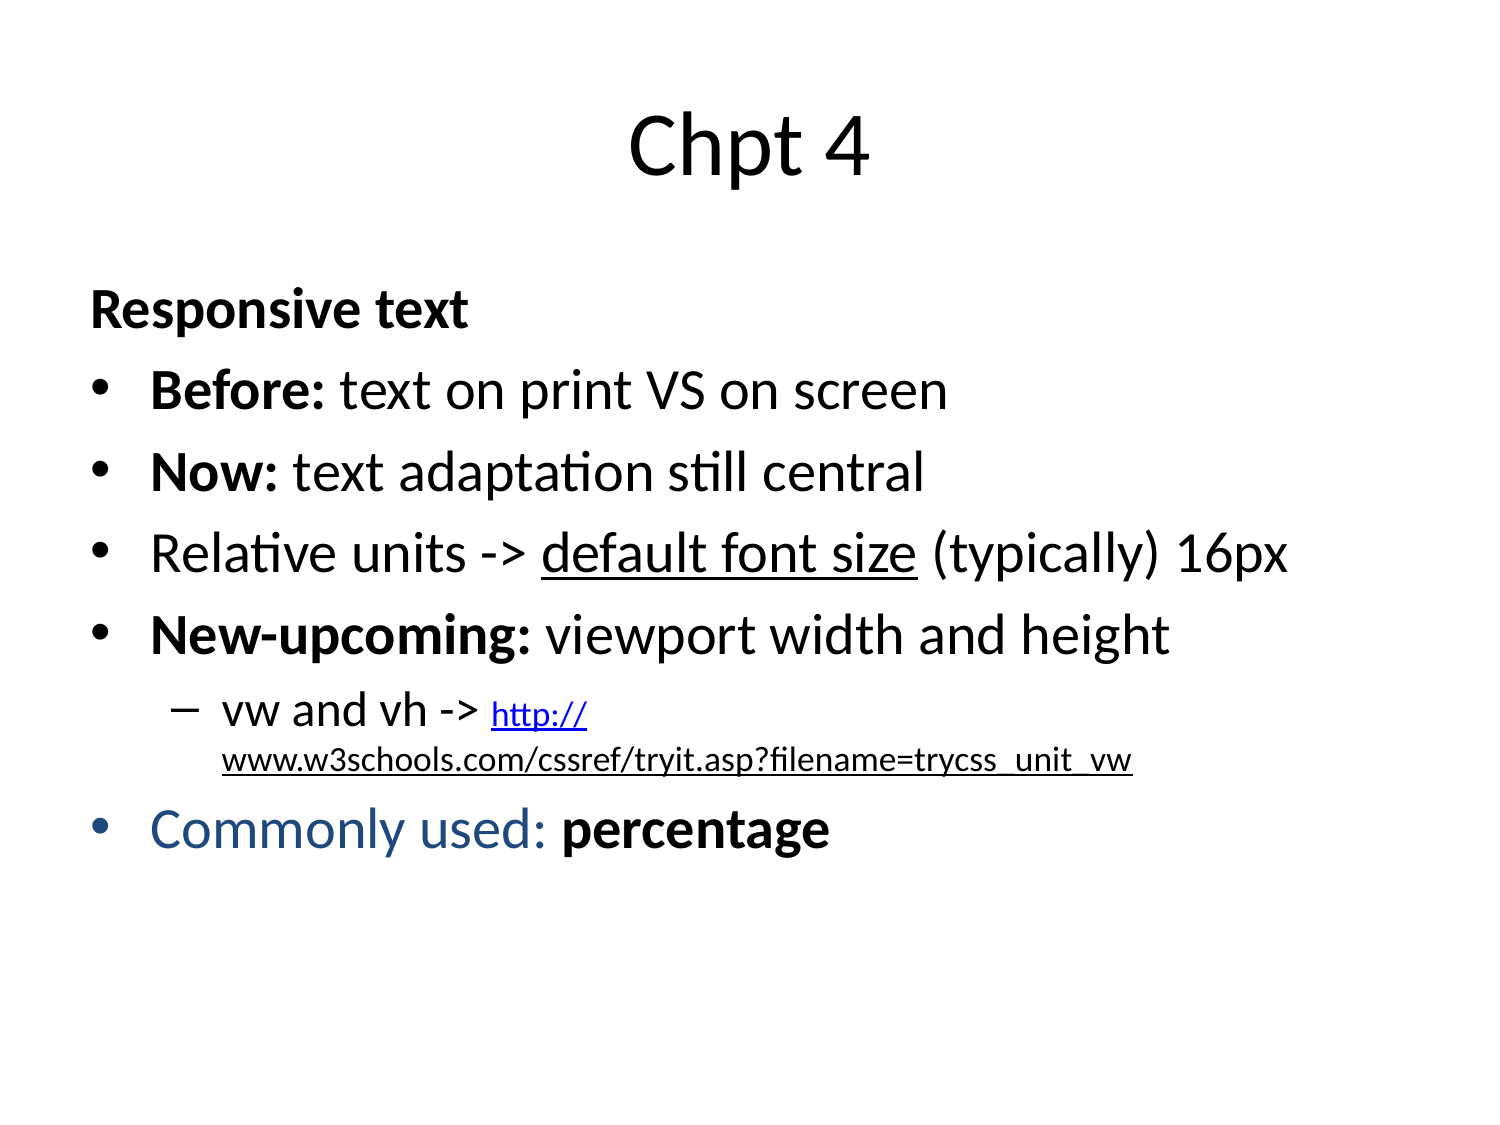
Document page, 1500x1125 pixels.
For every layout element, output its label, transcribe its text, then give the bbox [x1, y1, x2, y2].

title Chpt 4 [75, 45, 1425, 233]
